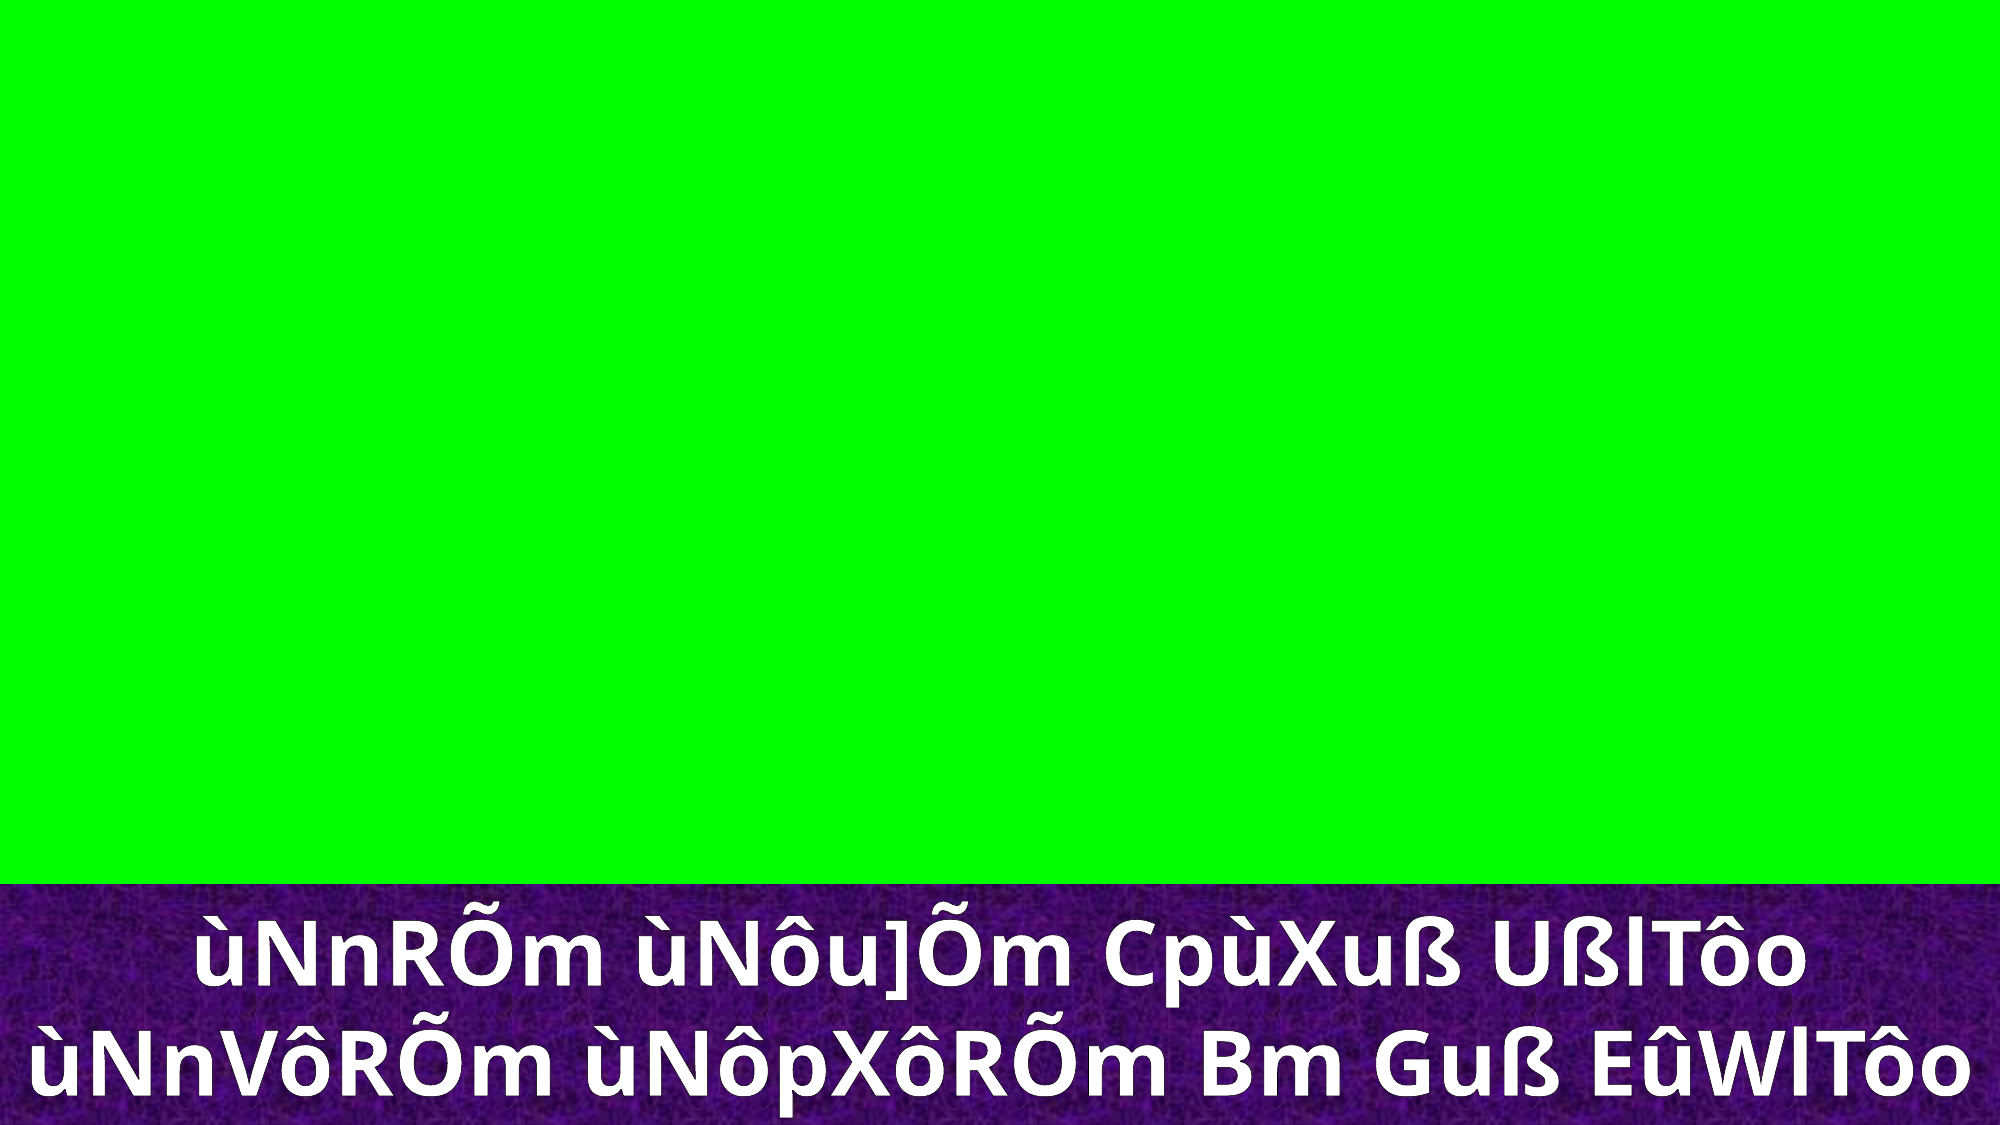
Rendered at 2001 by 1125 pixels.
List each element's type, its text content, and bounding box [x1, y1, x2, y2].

text_box ùNnRÕm ùNôu]Õm CpùXuß UßlTôo ùNnVôRÕm ùNôpXôRÕm Bm Guß EûWlTôo [0, 886, 2000, 1122]
